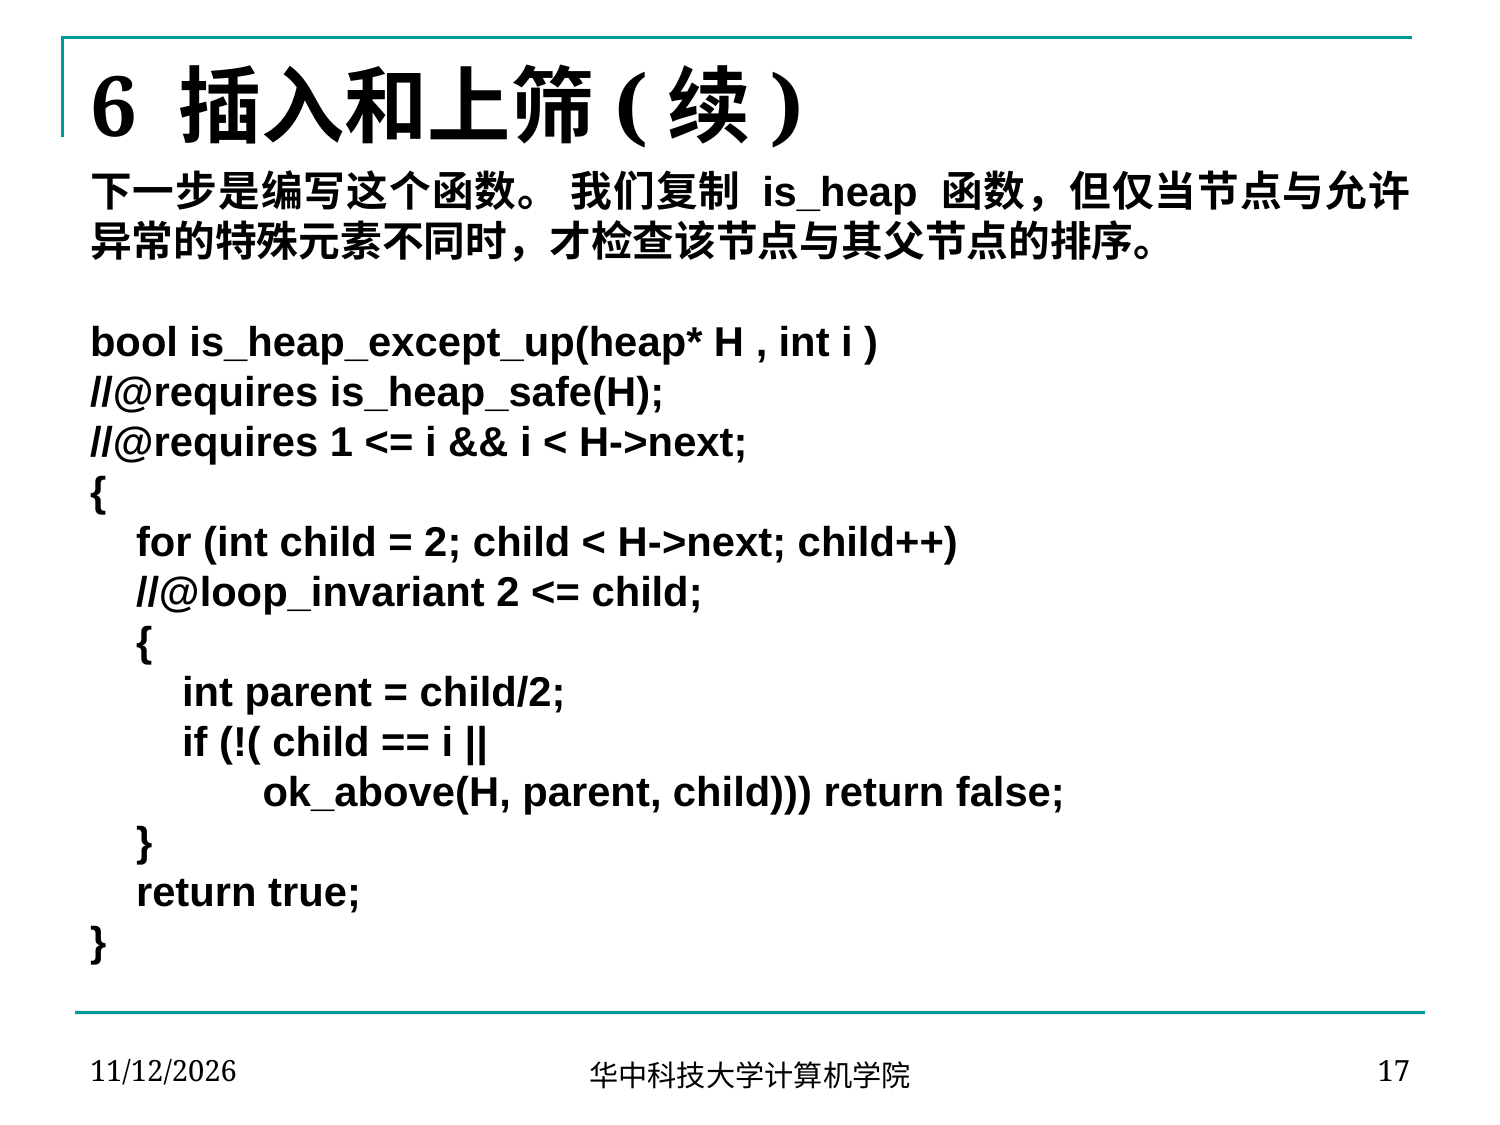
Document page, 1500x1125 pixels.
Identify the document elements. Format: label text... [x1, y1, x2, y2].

footer 华中科技大学计算机学院 [512, 1025, 988, 1100]
slide_number 17 [1074, 1024, 1425, 1100]
title 6 插入和上筛(续) [75, 45, 1425, 163]
list 下一步是编写这个函数。 我们复制 is_heap 函数，但仅当节点与允许异常的特殊元素不同时，才检查该节点与其父节点的排序。 bool is_heap_except_up(heap* H , int i ) //@requires is_heap_safe(H); //@requires 1 <= i && i < H->next; { for (int child = 2; child < H->next; child++) //@loop_invariant 2 <= child; { int parent = child/2; if (!( child == i || ok_above(H, parent, child))) return false; } return true; } [75, 163, 1425, 1000]
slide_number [75, 1024, 425, 1100]
